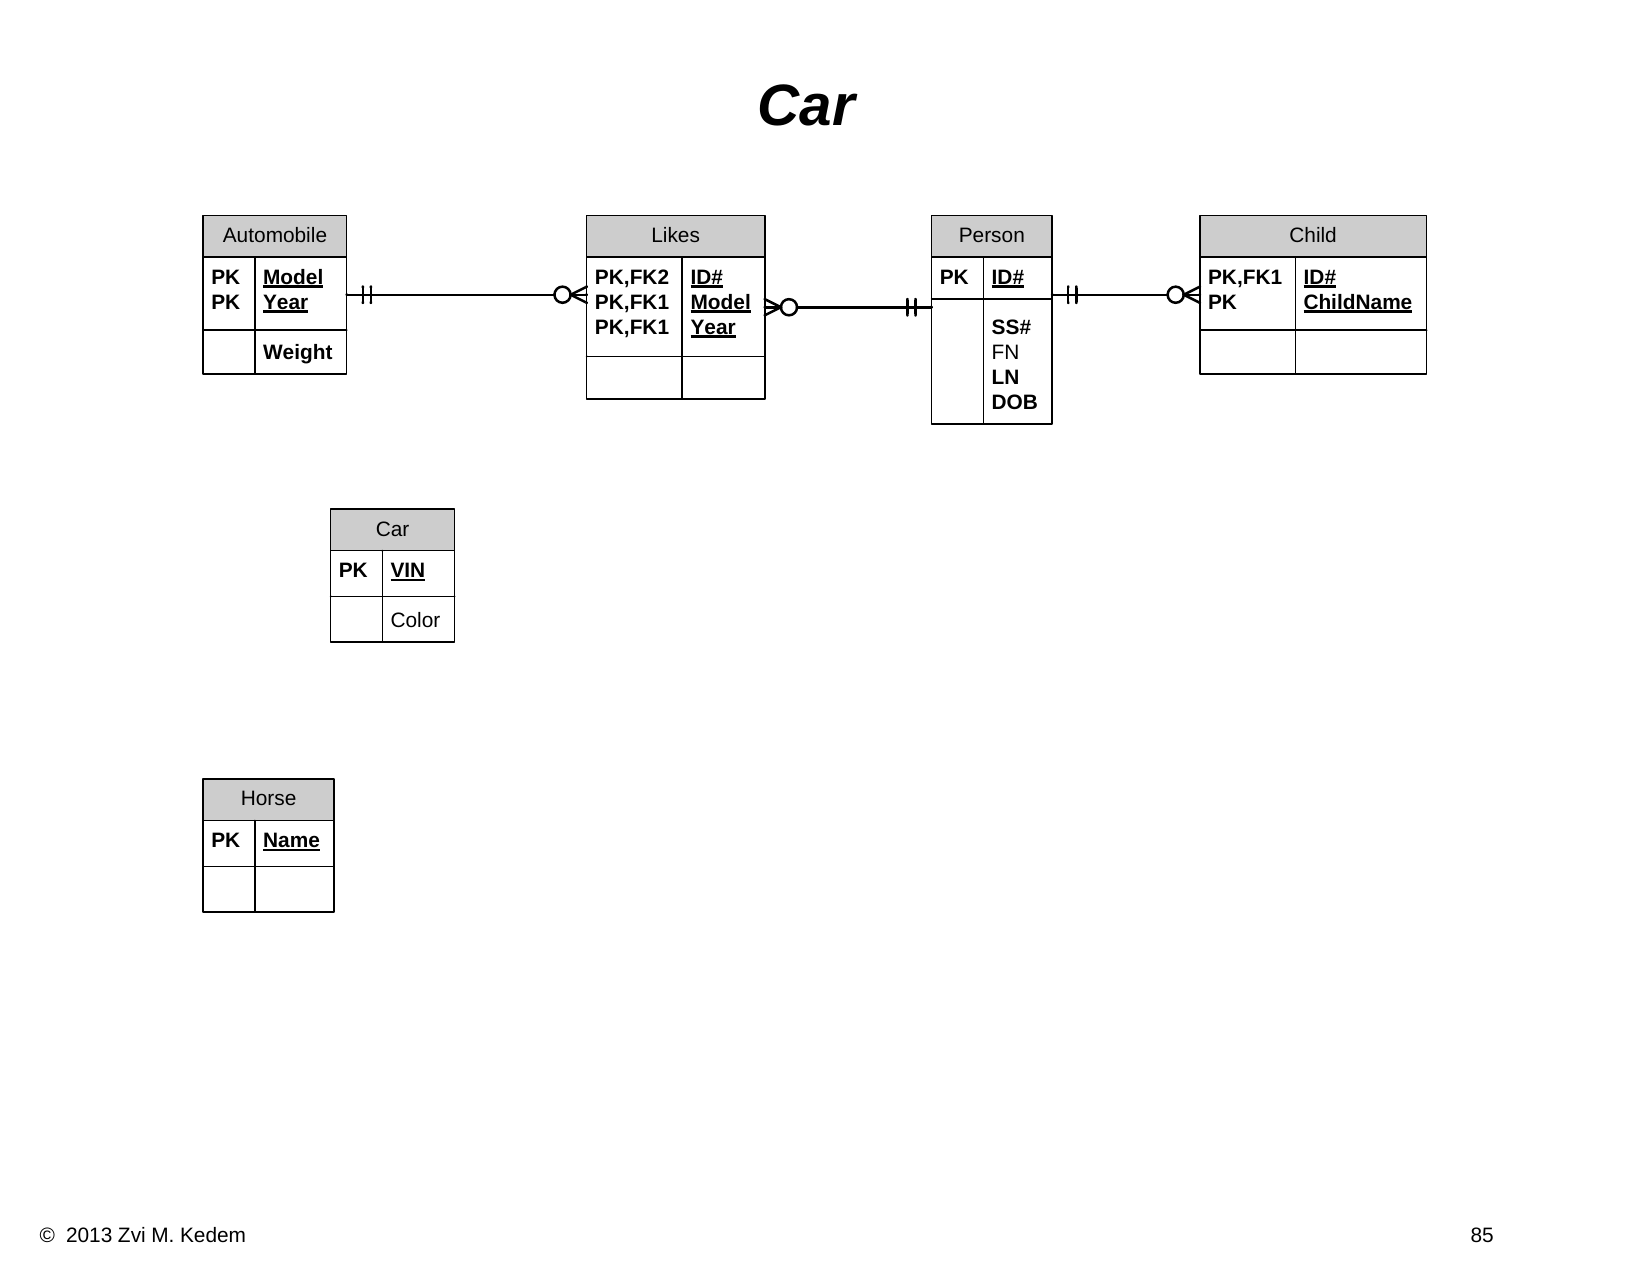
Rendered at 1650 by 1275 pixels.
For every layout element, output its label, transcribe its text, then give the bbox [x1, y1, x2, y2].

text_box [199, 212, 1430, 916]
title Car [111, 36, 1501, 176]
